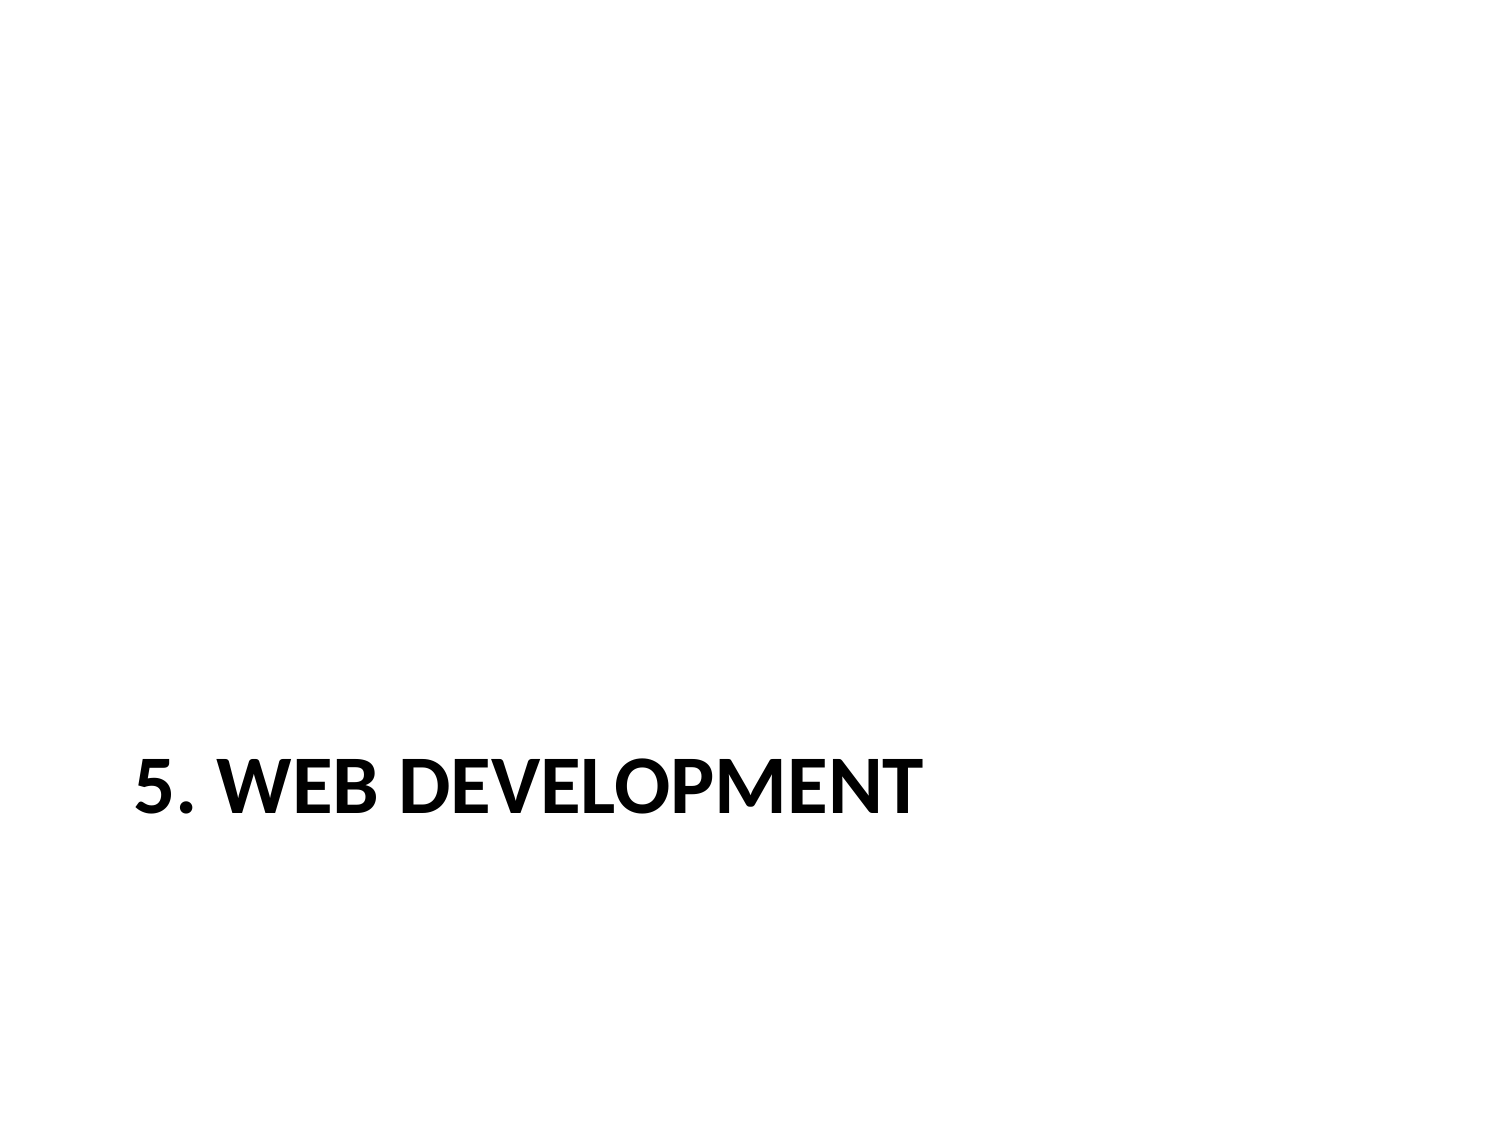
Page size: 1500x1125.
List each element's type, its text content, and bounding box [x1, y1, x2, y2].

title 5. Web Development [118, 722, 1394, 947]
